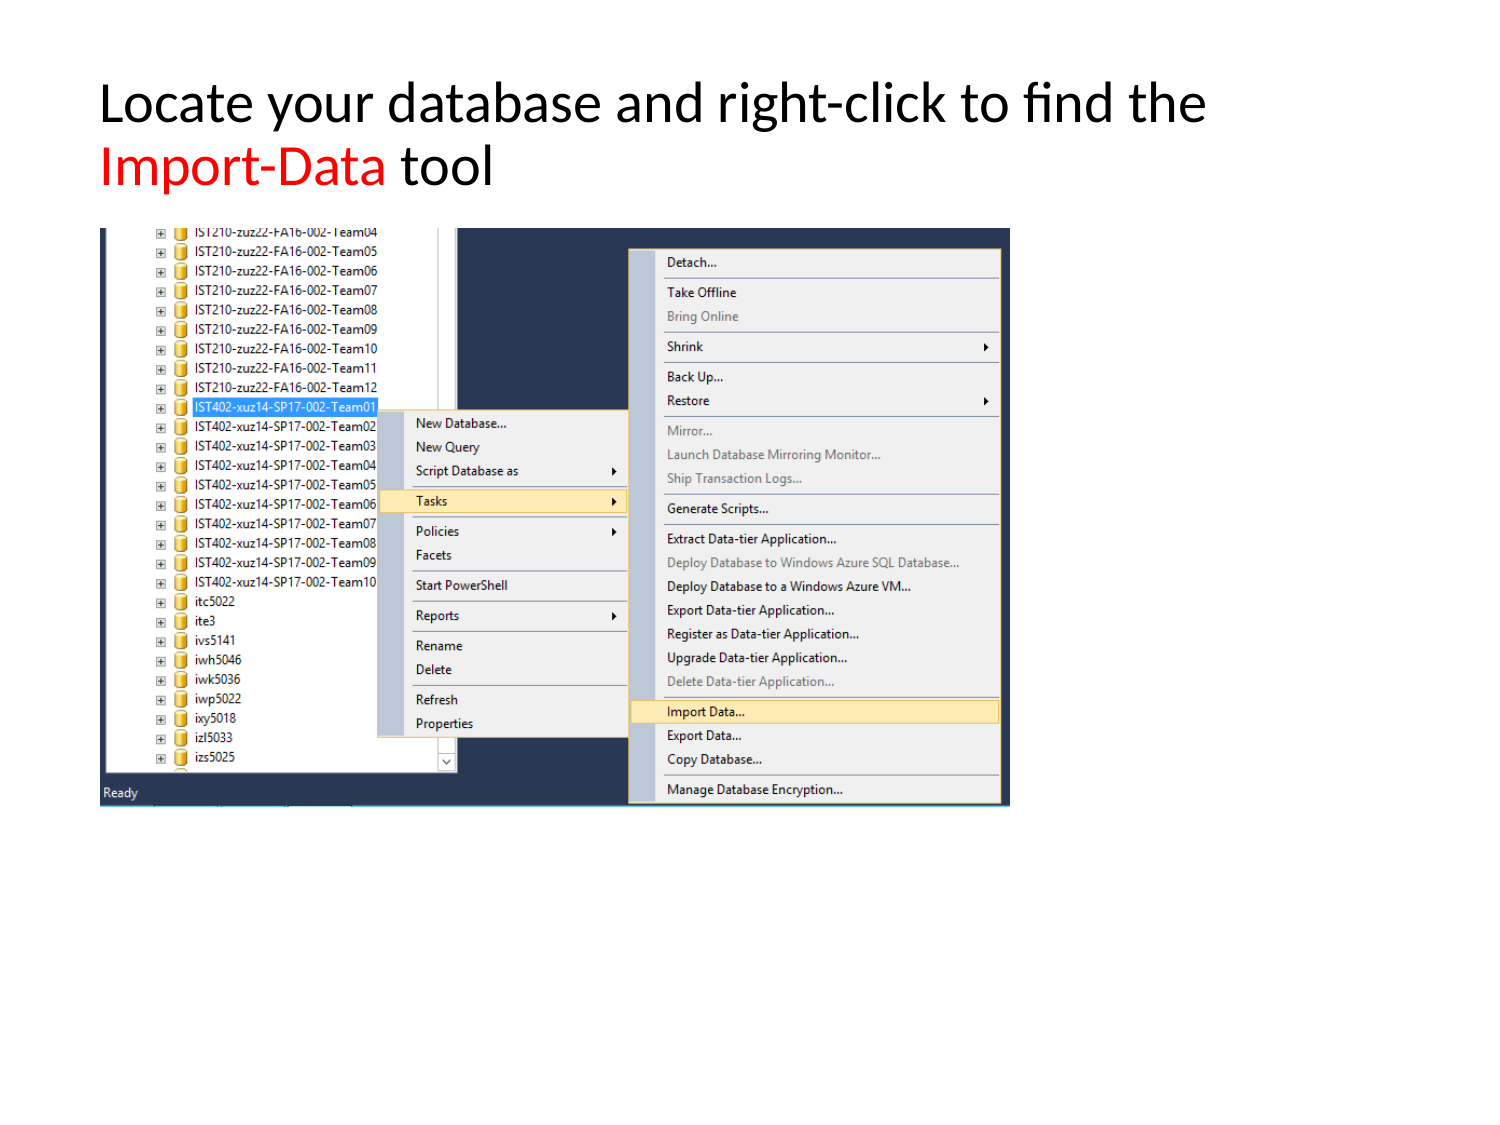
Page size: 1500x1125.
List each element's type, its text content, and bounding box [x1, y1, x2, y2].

picture [100, 228, 1010, 807]
list Locate your database and right-click to find the Import-Data tool [84, 64, 1379, 1055]
